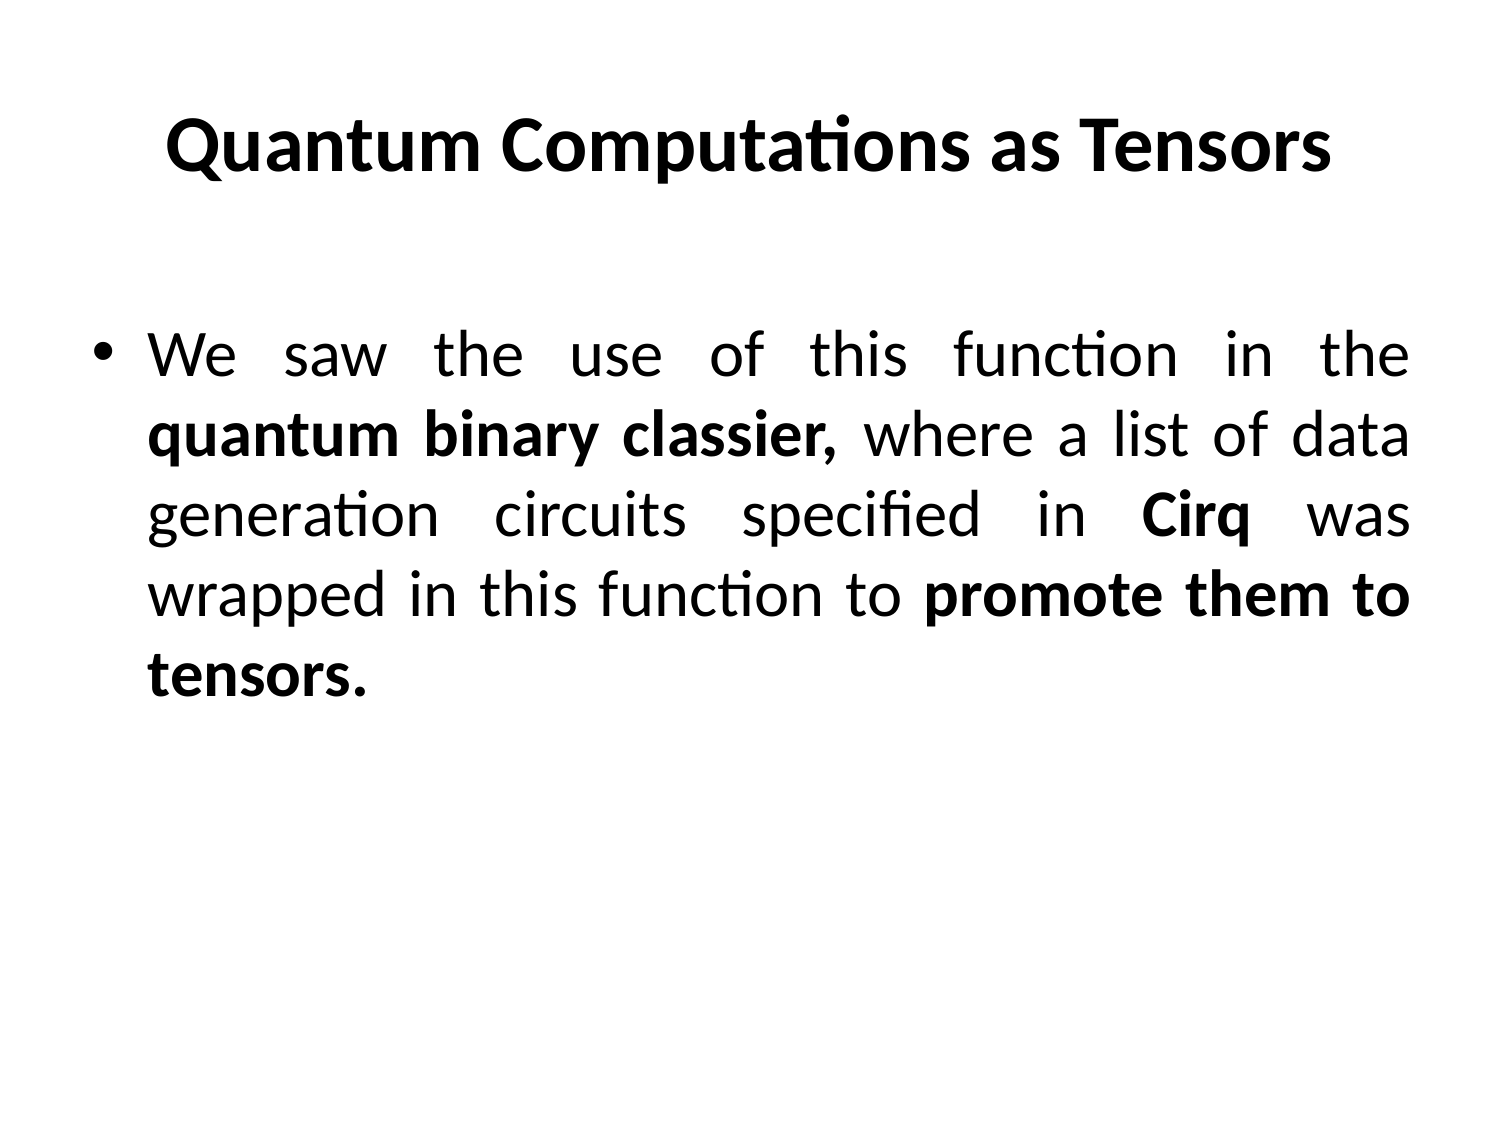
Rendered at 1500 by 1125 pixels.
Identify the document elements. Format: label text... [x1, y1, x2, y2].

list We saw the use of this function in the quantum binary classier, where a list of data generation circuits specified in Cirq was wrapped in this function to promote them to tensors. [76, 302, 1427, 922]
title Quantum Computations as Tensors [75, 45, 1425, 233]
